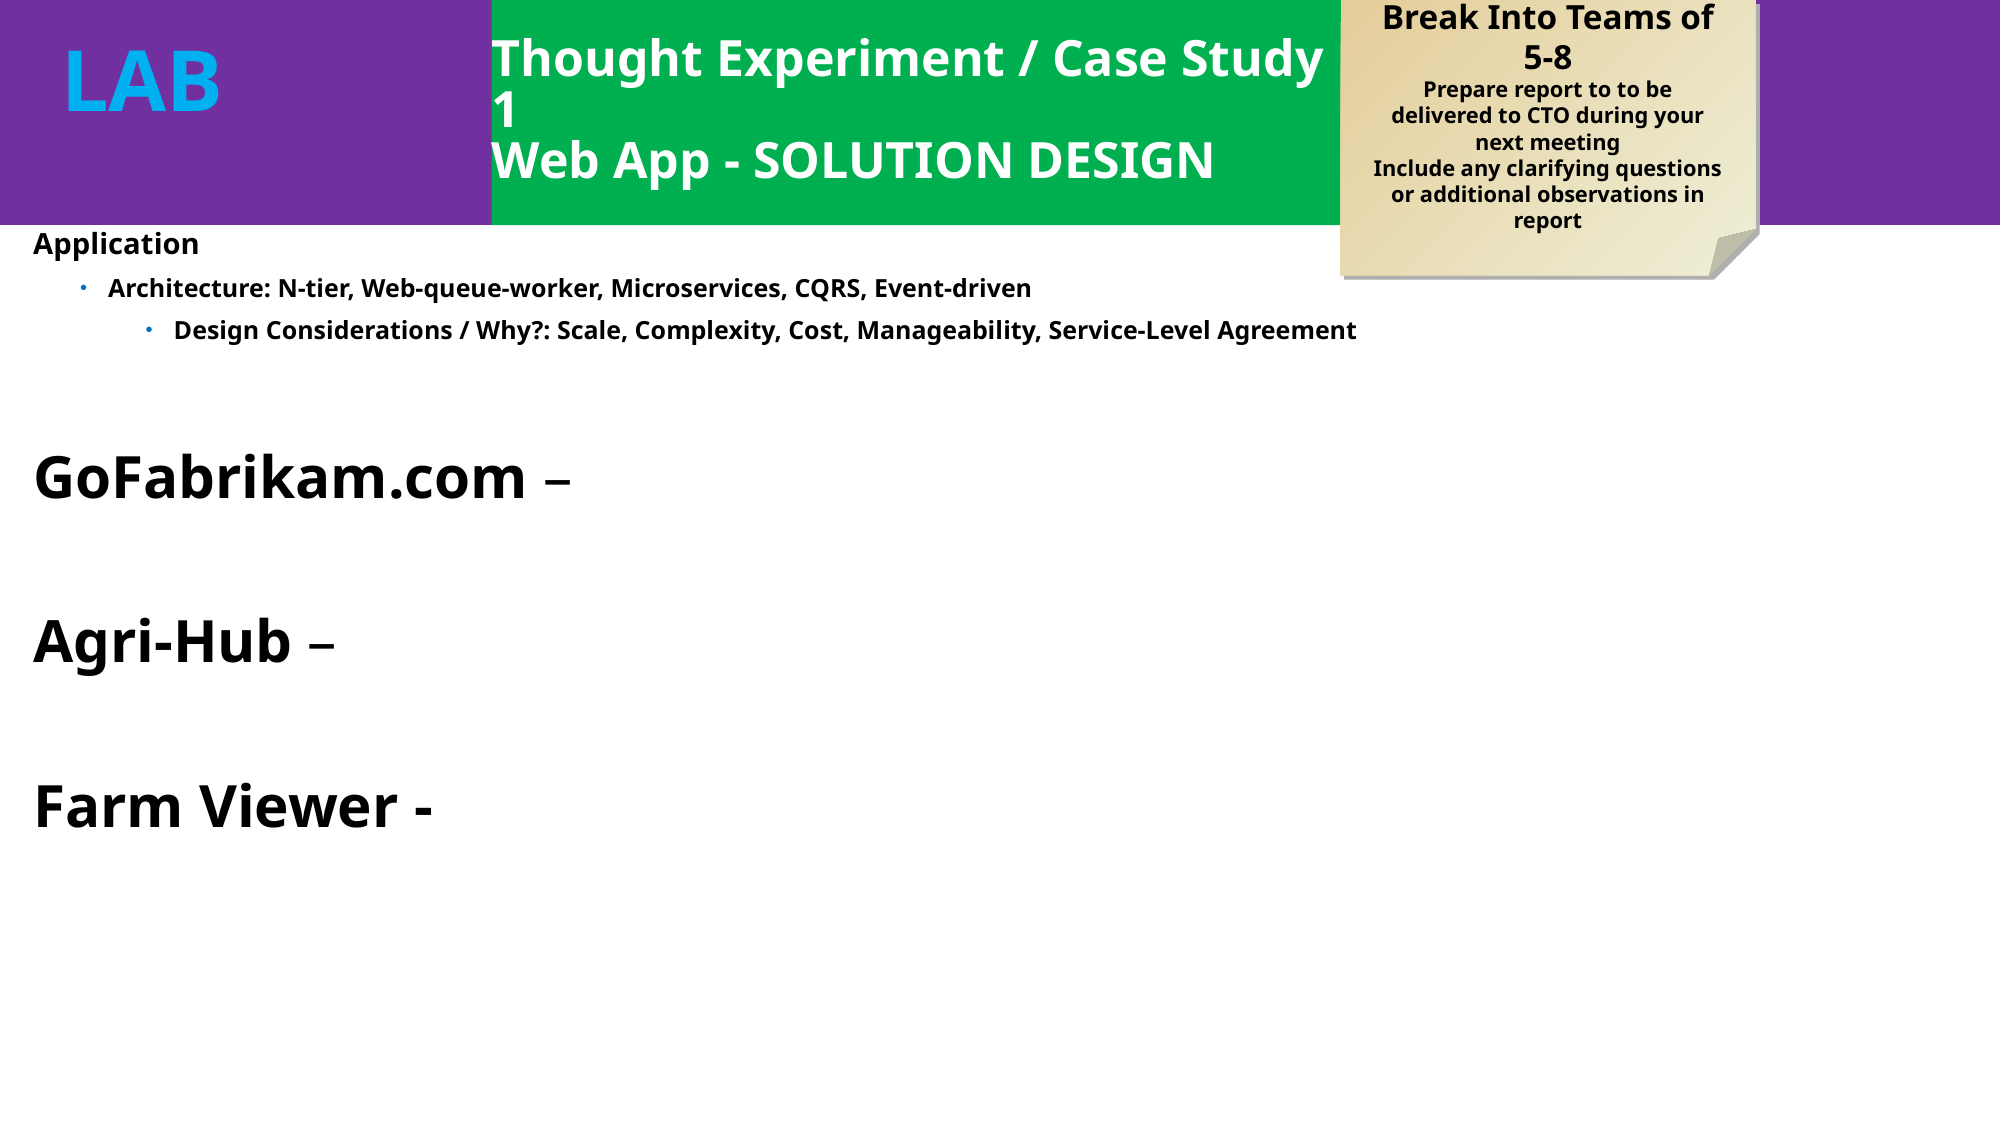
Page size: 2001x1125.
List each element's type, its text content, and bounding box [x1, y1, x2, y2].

list Application Architecture: N-tier, Web-queue-worker, Microservices, CQRS, Event-driven Design Considerations / Why?: Scale, Complexity, Cost, Manageability, Service-Level Agreement GoFabrikam.com – Agri-Hub – Farm Viewer - [32, 224, 1966, 1012]
text_box Thought Experiment / Case Study 1 Web App - SOLUTION DESIGN [491, 0, 1340, 226]
text_box Break Into Teams of 5-8 Prepare report to to be delivered to CTO during your next meeting Include any clarifying questions or additional observations in report [1340, 0, 1756, 276]
